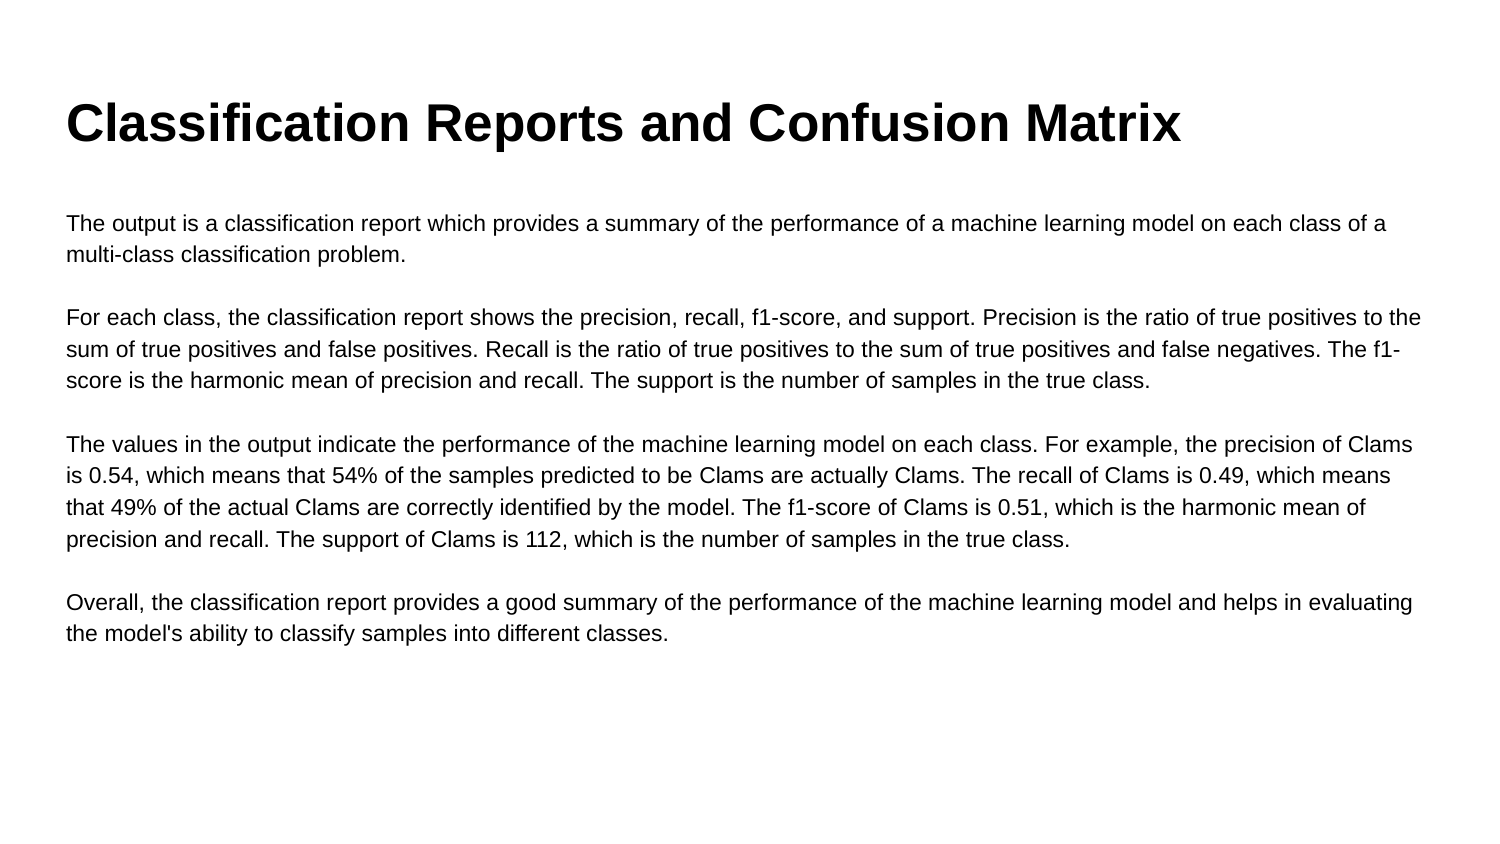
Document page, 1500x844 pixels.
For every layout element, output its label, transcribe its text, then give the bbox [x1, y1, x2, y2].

title Classification Reports and Confusion Matrix [51, 72, 1449, 167]
list The output is a classification report which provides a summary of the performance of a machine learning model on each class of a multi-class classification problem. For each class, the classification report shows the precision, recall, f1-score, and support. Precision is the ratio of true positives to the sum of true positives and false positives. Recall is the ratio of true positives to the sum of true positives and false negatives. The f1-score is the harmonic mean of precision and recall. The support is the number of samples in the true class. The values in the output indicate the performance of the machine learning model on each class. For example, the precision of Clams is 0.54, which means that 54% of the samples predicted to be Clams are actually Clams. The recall of Clams is 0.49, which means that 49% of the actual Clams are correctly identified by the model. The f1-score of Clams is 0.51, which is the harmonic mean of precision and recall. The support of Clams is 112, which is the number of samples in the true class. Overall, the classification report provides a good summary of the performance of the machine learning model and helps in evaluating the model's ability to classify samples into different classes. [51, 189, 1449, 750]
